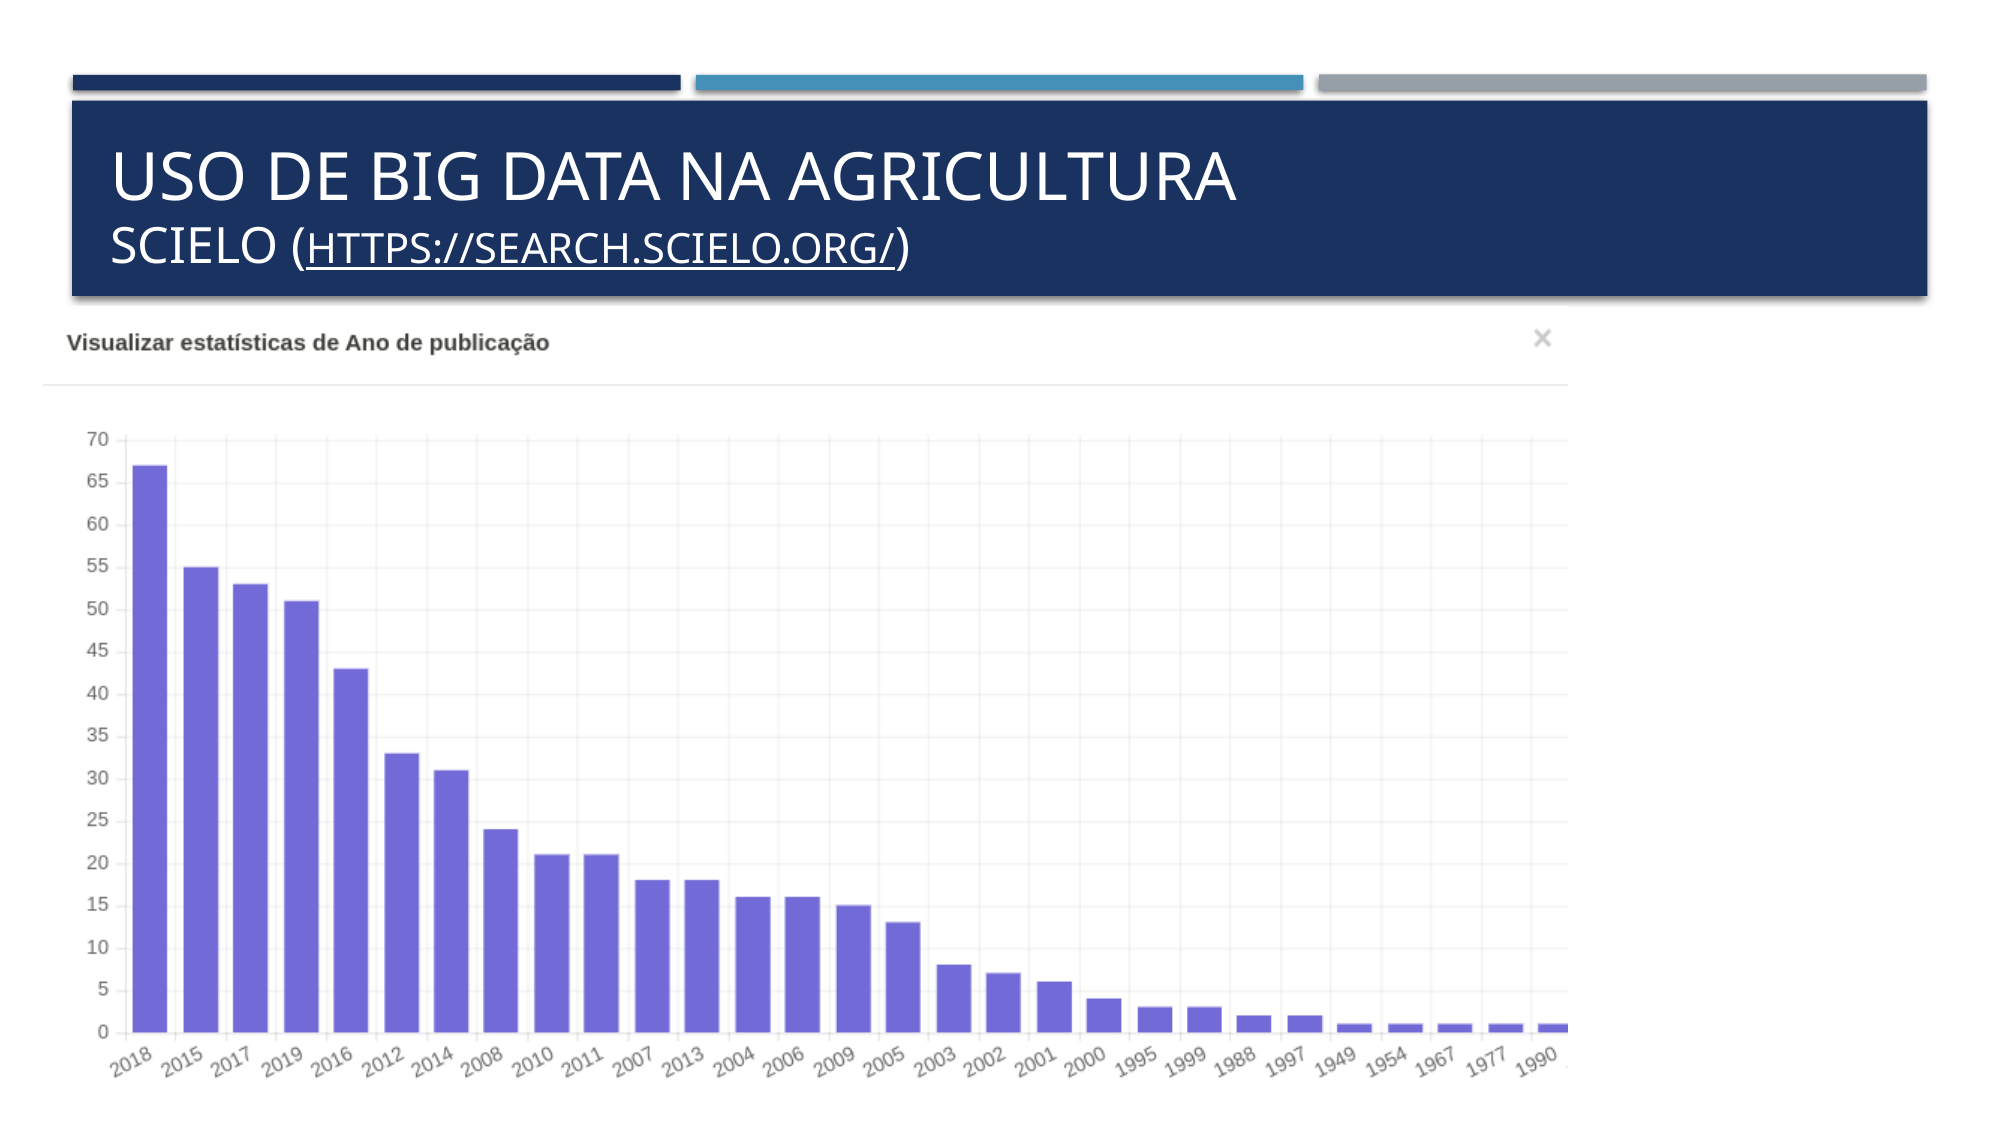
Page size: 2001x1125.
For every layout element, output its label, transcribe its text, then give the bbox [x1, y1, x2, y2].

picture [42, 305, 1569, 1125]
title Uso de big data na agriculturA Scielo (https://search.scielo.org/) [95, 115, 1905, 282]
